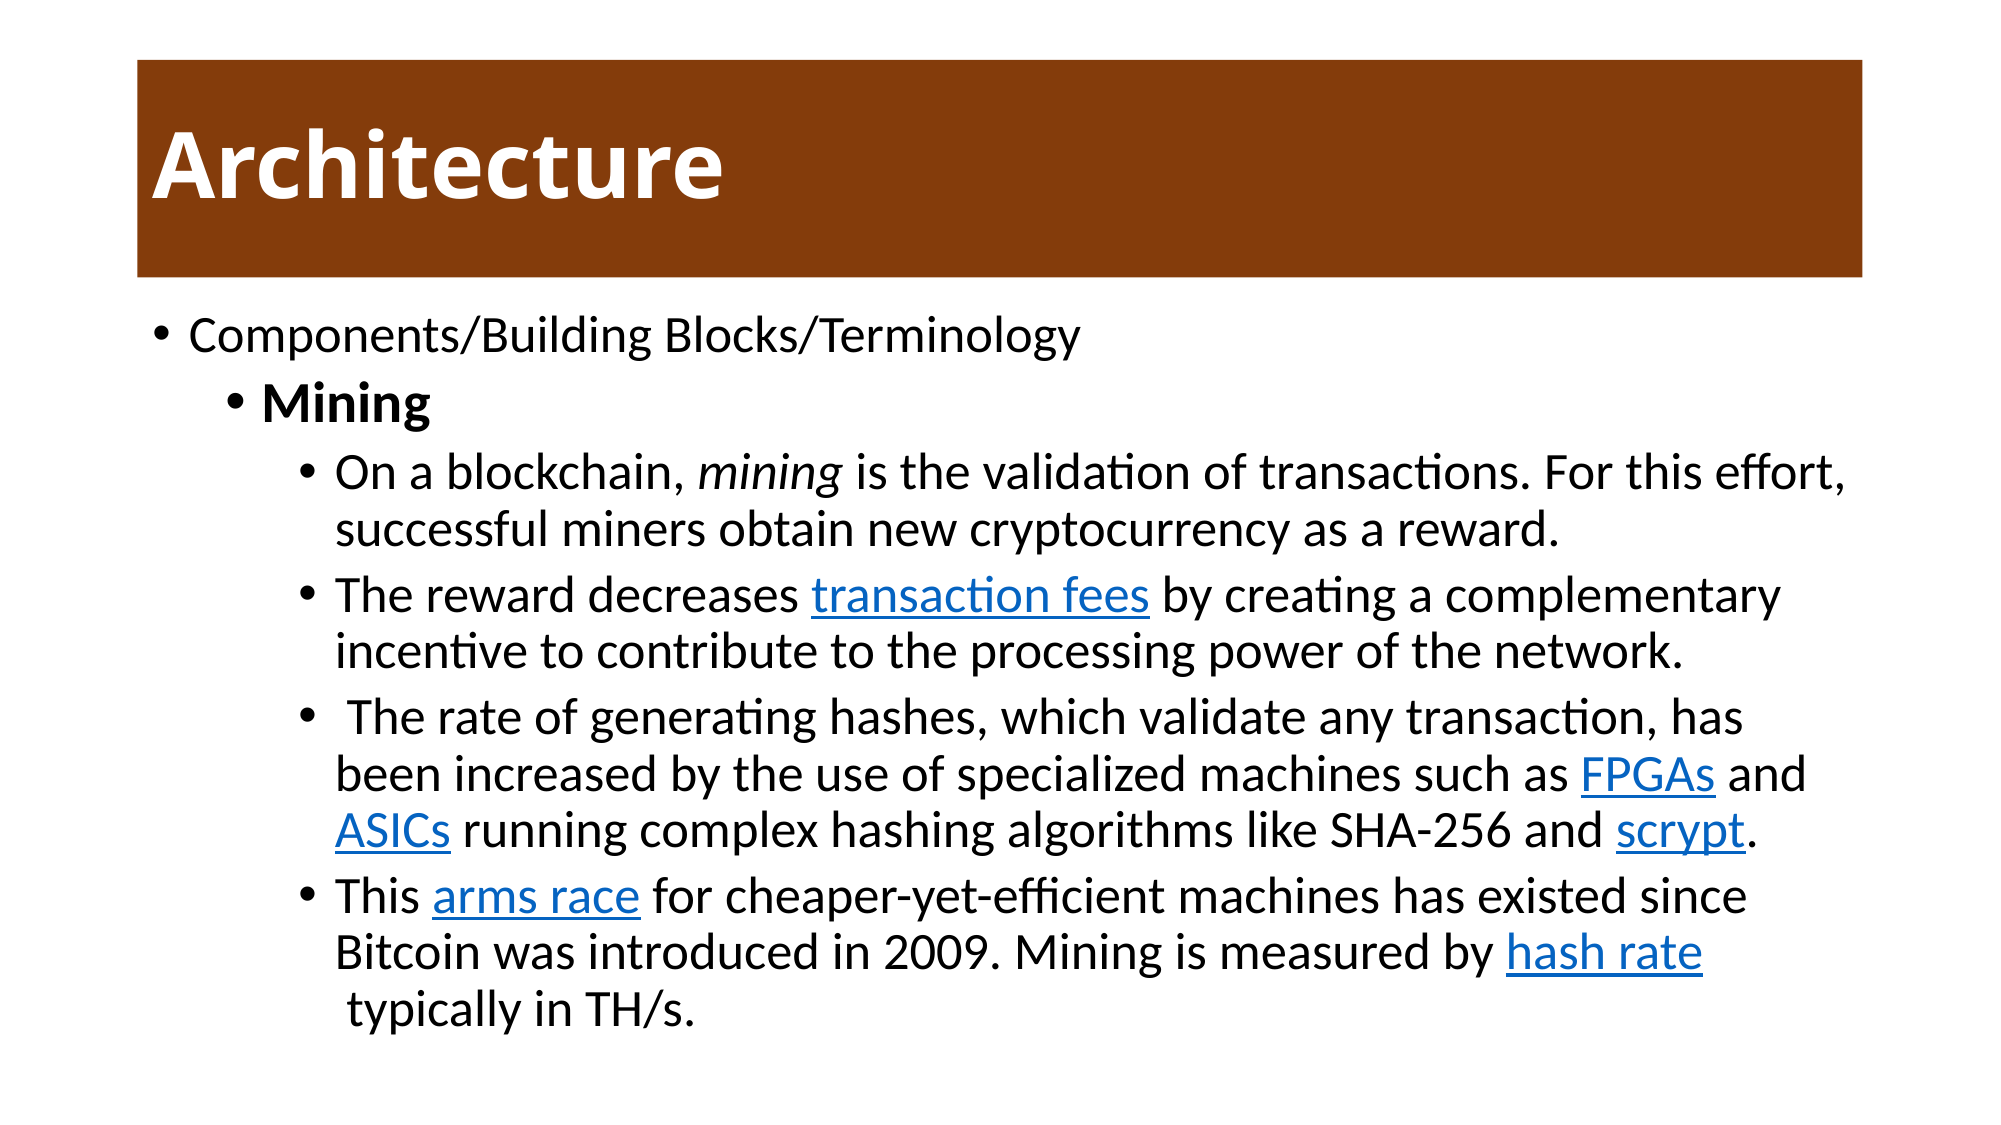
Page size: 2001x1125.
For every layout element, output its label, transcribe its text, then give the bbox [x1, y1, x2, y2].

list Components/Building Blocks/Terminology Mining On a blockchain, mining is the validation of transactions. For this effort, successful miners obtain new cryptocurrency as a reward. The reward decreases transaction fees by creating a complementary incentive to contribute to the processing power of the network. The rate of generating hashes, which validate any transaction, has been increased by the use of specialized machines such as FPGAs and ASICs running complex hashing algorithms like SHA-256 and scrypt. This arms race for cheaper-yet-efficient machines has existed since Bitcoin was introduced in 2009. Mining is measured by hash rate typically in TH/s. [137, 299, 1863, 1062]
title Architecture [137, 59, 1863, 278]
